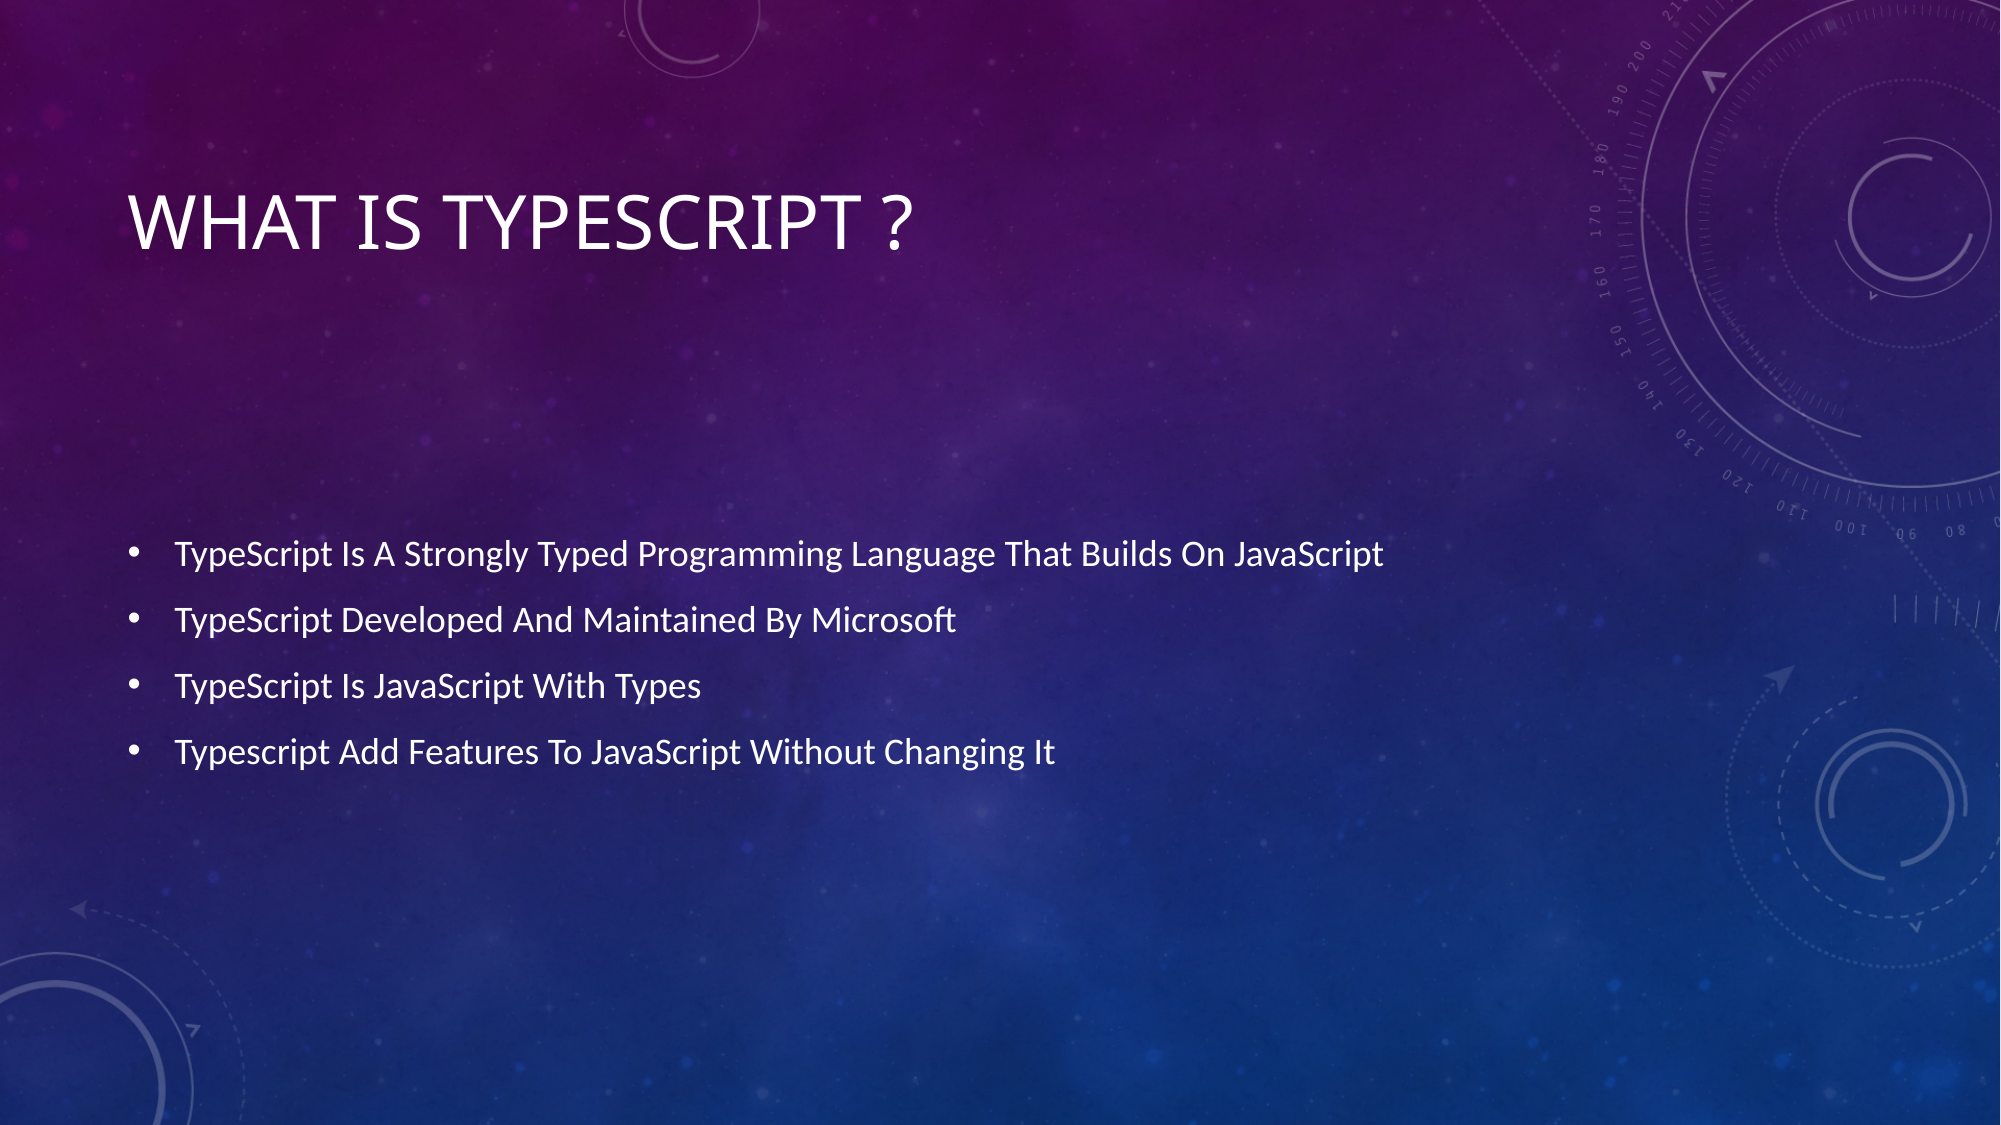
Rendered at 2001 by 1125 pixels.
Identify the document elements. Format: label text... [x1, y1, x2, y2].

title What Is TypeScript ? [112, 99, 1775, 339]
picture [0, 0, 2001, 1125]
list TypeScript Is A Strongly Typed Programming Language That Builds On JavaScript TypeScript Developed And Maintained By Microsoft TypeScript Is JavaScript With Types Typescript Add Features To JavaScript Without Changing It [112, 351, 1775, 950]
